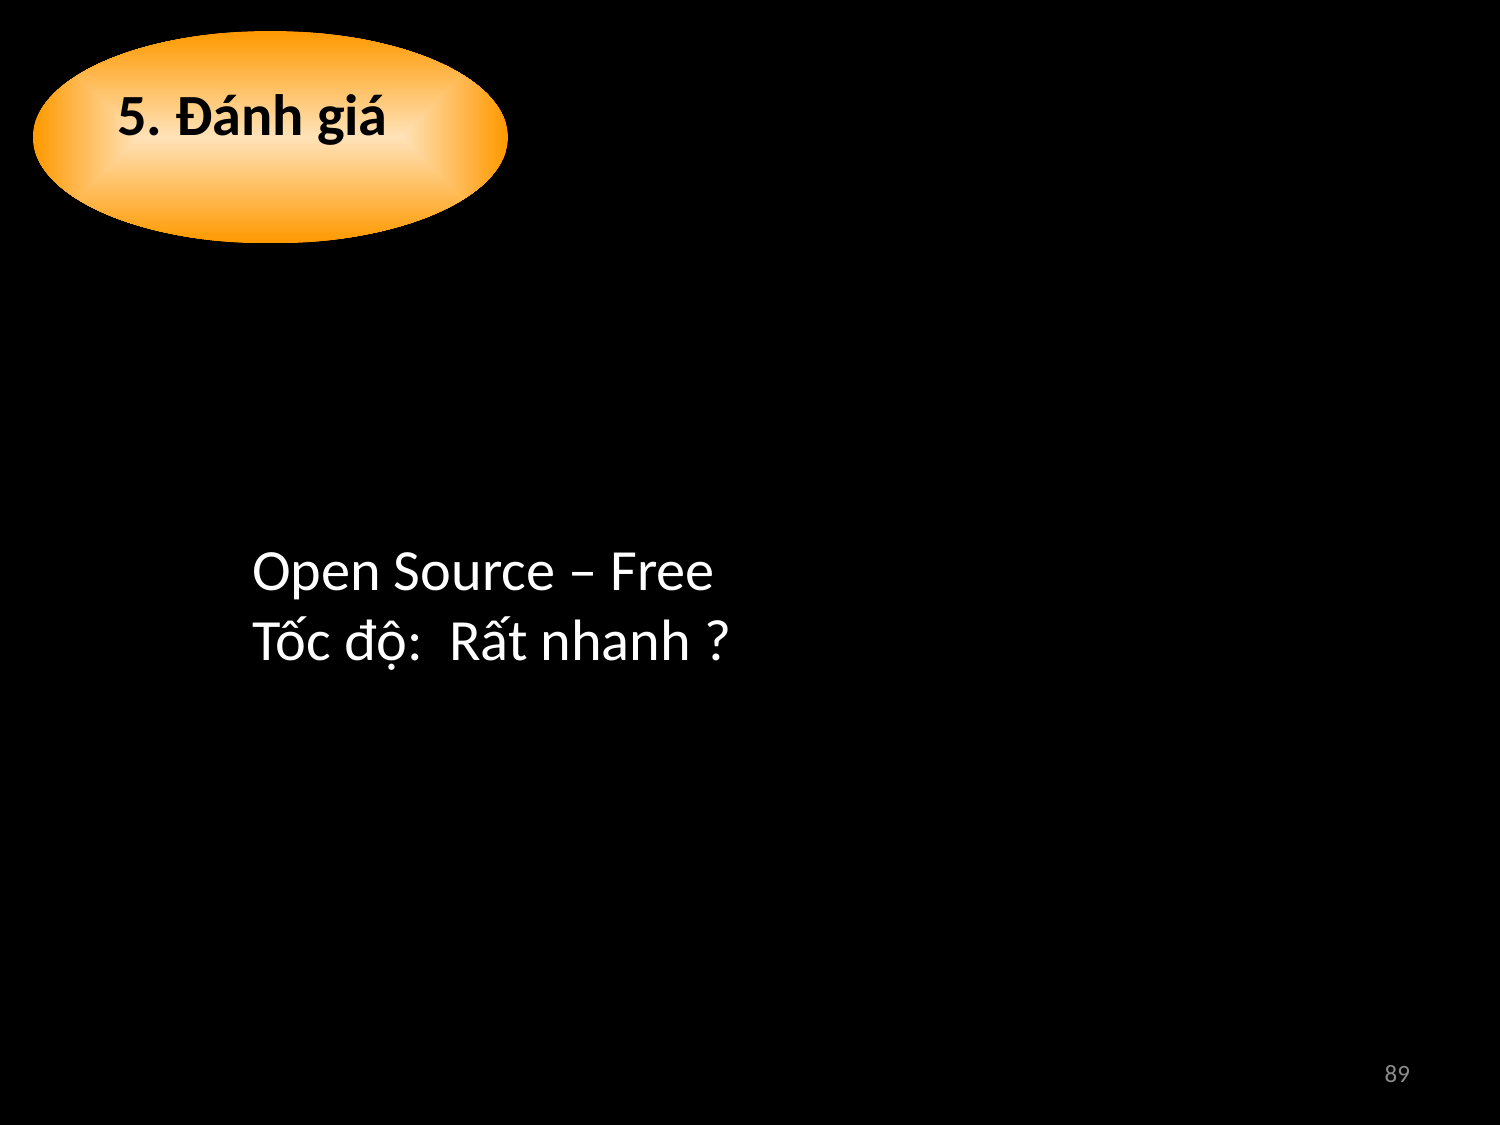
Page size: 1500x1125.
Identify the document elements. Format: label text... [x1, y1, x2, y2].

text_box 5. Đánh giá [32, 31, 508, 244]
text_box Open Source – Free Tốc độ: Rất nhanh ? [237, 524, 1138, 680]
slide_number 89 [1074, 1042, 1425, 1103]
